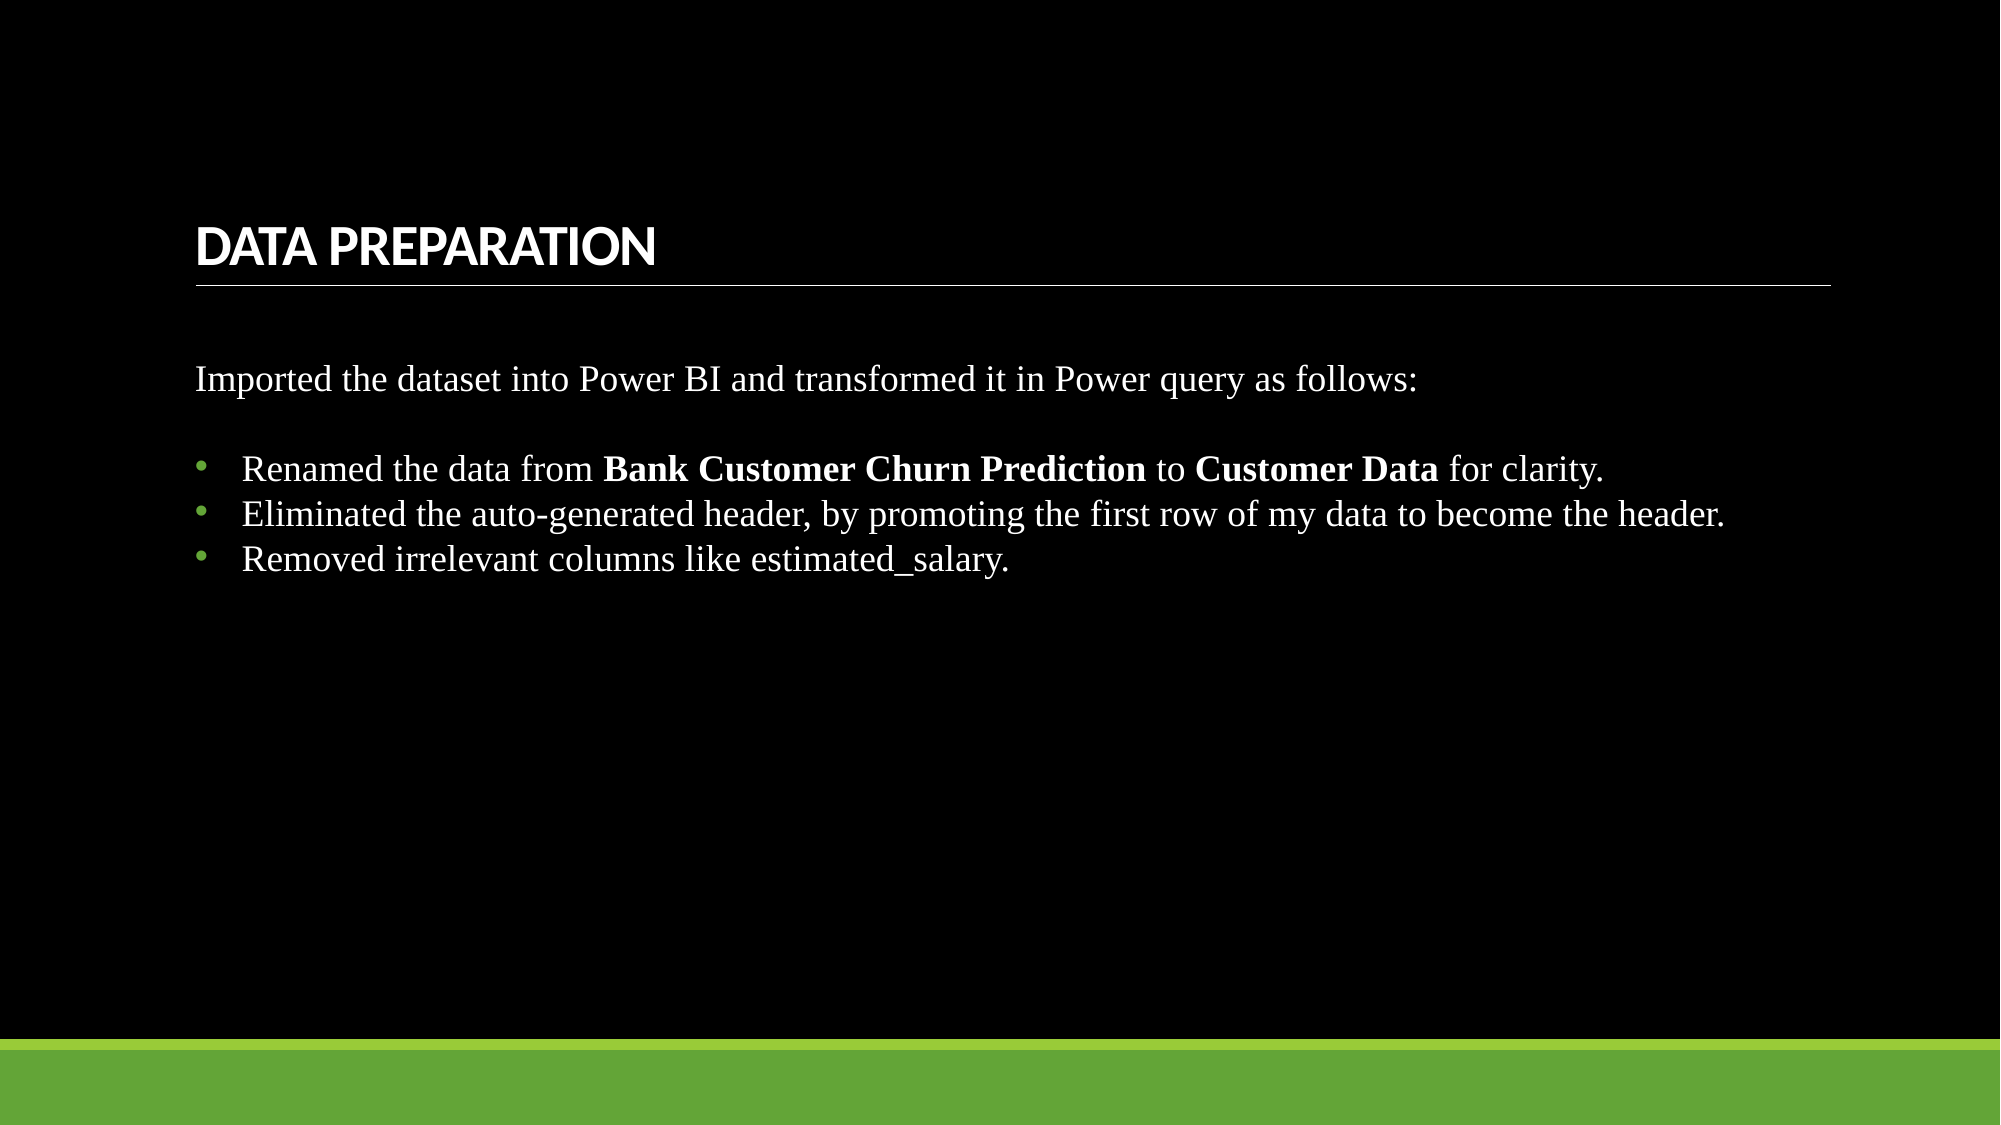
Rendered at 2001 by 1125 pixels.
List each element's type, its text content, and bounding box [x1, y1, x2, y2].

title DATA PREPARATION [180, 47, 1830, 285]
text_box Imported the dataset into Power BI and transformed it in Power query as follows: Renamed the data from Bank Customer Churn Prediction to Customer Data for clarity. Eliminated the auto-generated header, by promoting the first row of my data to become the header. Removed irrelevant columns like estimated_salary. [179, 346, 1783, 586]
